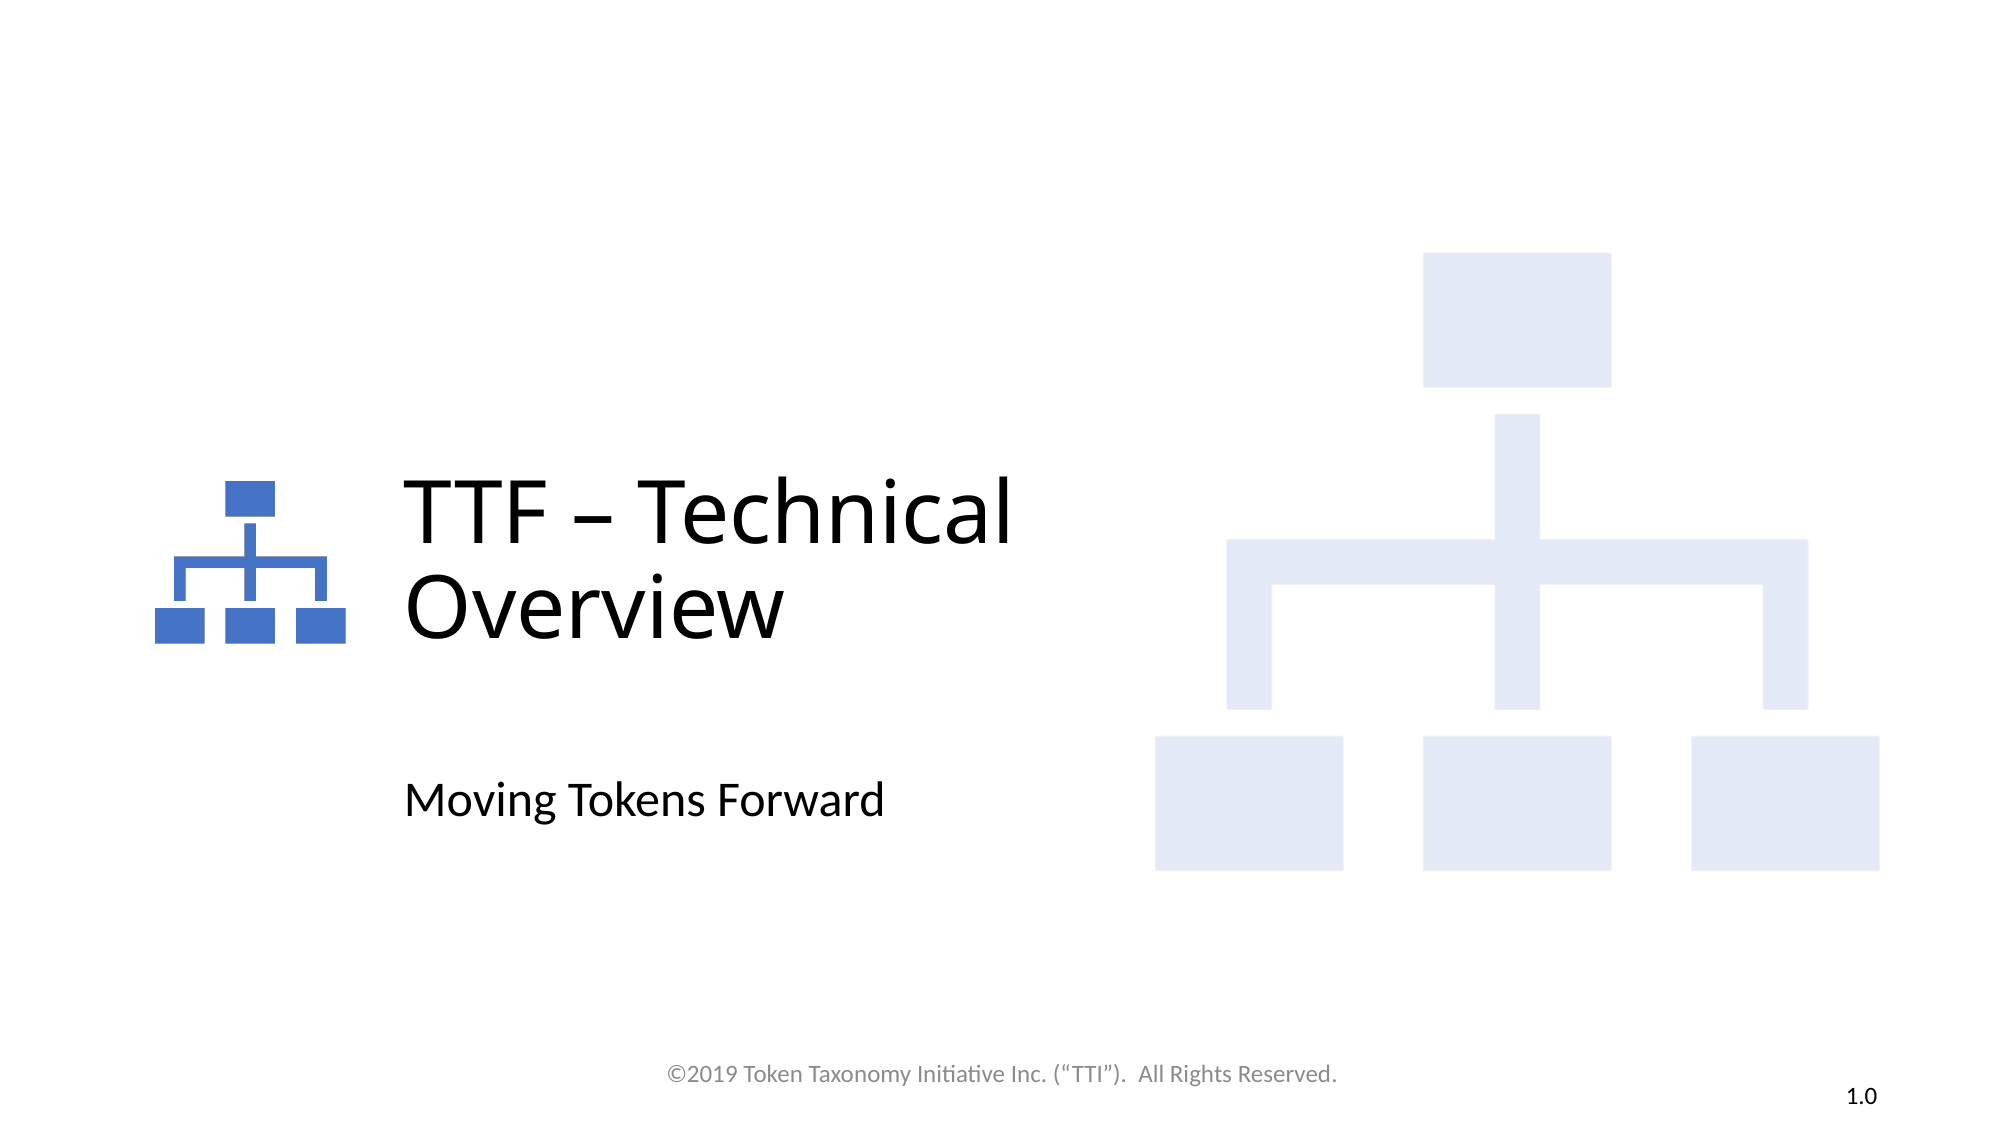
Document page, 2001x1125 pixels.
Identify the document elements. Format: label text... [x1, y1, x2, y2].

footer ©2019 Token Taxonomy Initiative Inc. (“TTI”). All Rights Reserved. [639, 1042, 1371, 1103]
title TTF – Technical Overview [388, 358, 1089, 766]
picture [1089, 133, 1947, 992]
picture [137, 449, 363, 675]
text_box 1.0 [1831, 1071, 1893, 1117]
subtitle Moving Tokens Forward [388, 766, 1089, 992]
